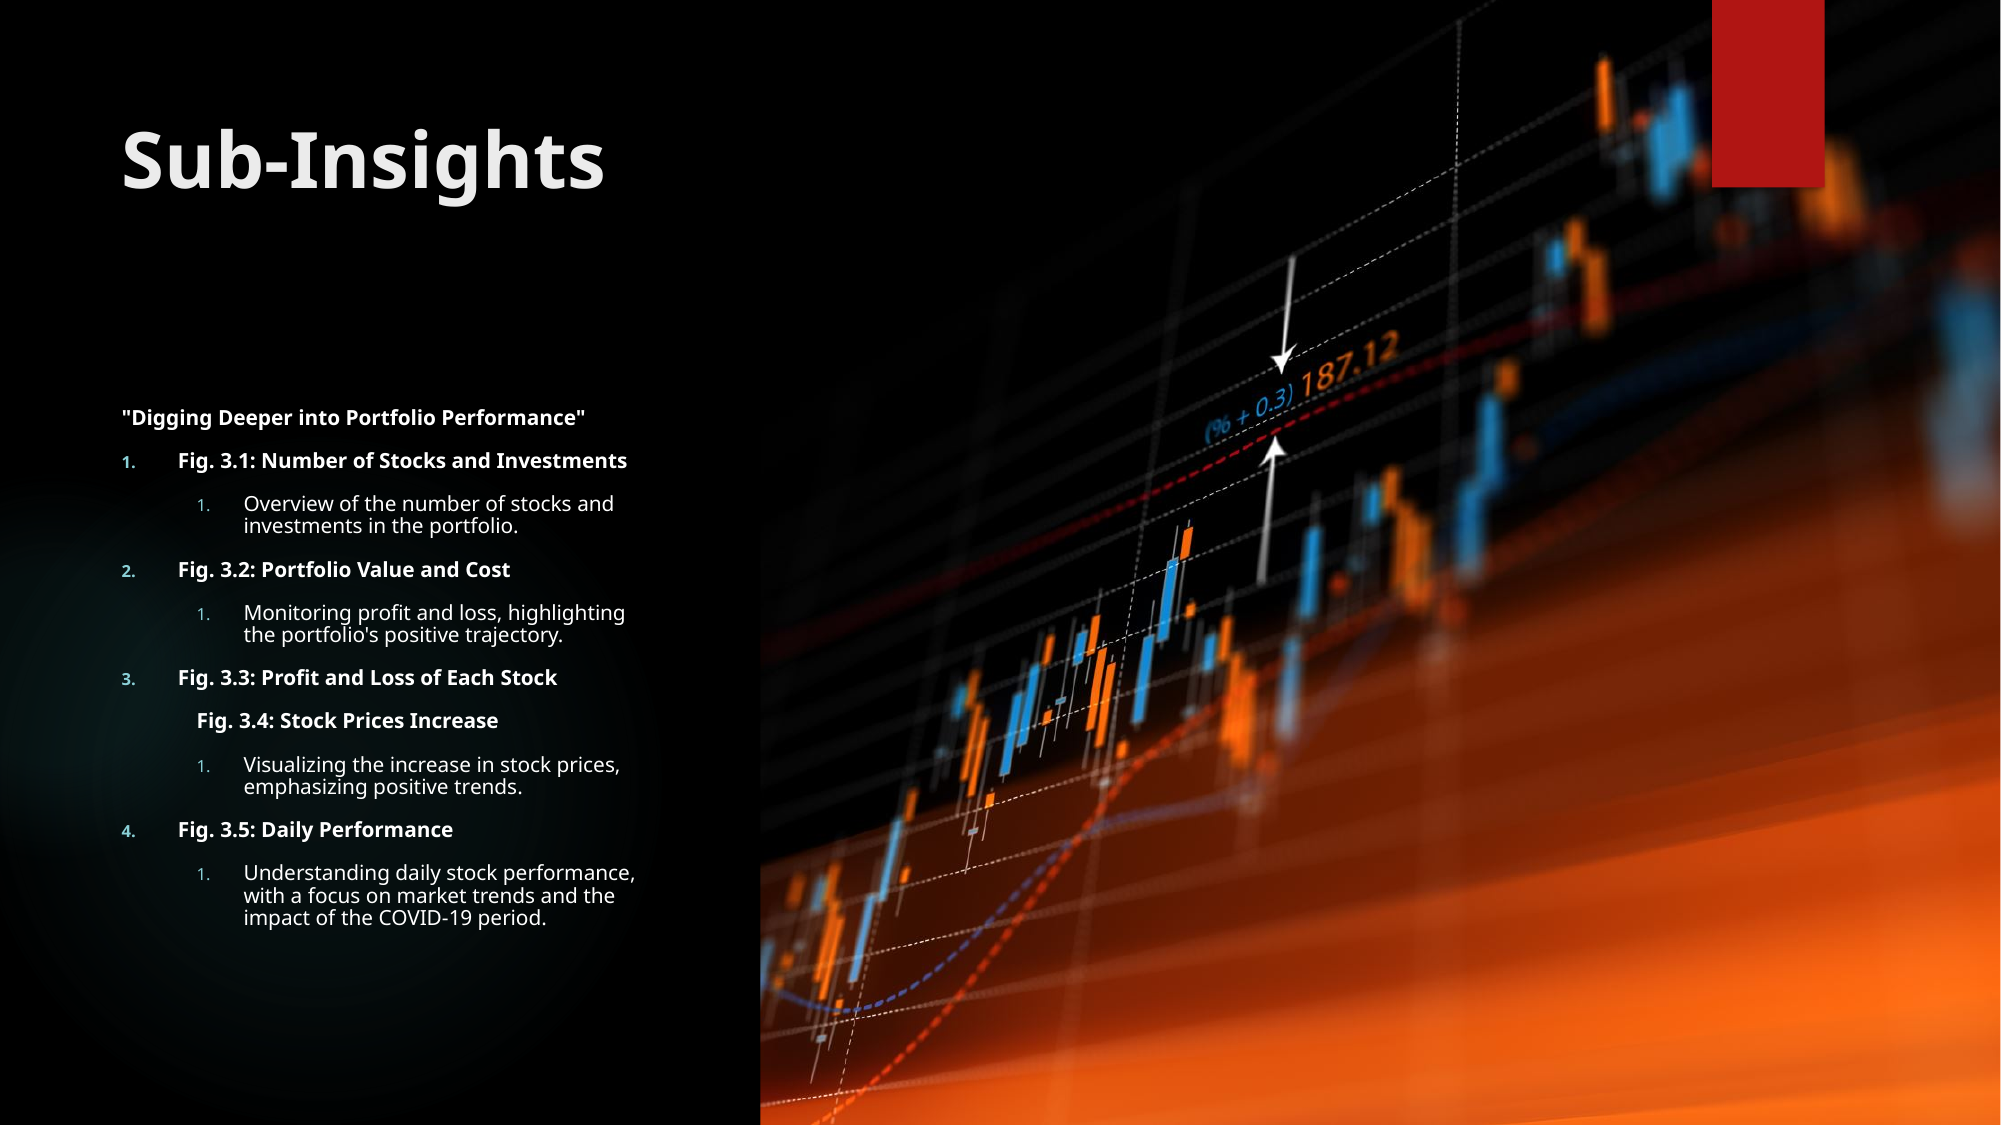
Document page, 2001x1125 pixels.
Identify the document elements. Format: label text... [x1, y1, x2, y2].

title Sub-Insights [106, 103, 653, 373]
picture [759, 0, 2001, 1125]
picture [0, 437, 663, 1125]
list "Digging Deeper into Portfolio Performance" Fig. 3.1: Number of Stocks and Investments Overview of the number of stocks and investments in the portfolio. Fig. 3.2: Portfolio Value and Cost Monitoring profit and loss, highlighting the portfolio's positive trajectory. Fig. 3.3: Profit and Loss of Each Stock Fig. 3.4: Stock Prices Increase Visualizing the increase in stock prices, emphasizing positive trends. Fig. 3.5: Daily Performance Understanding daily stock performance, with a focus on market trends and the impact of the COVID-19 period. [106, 399, 653, 1025]
